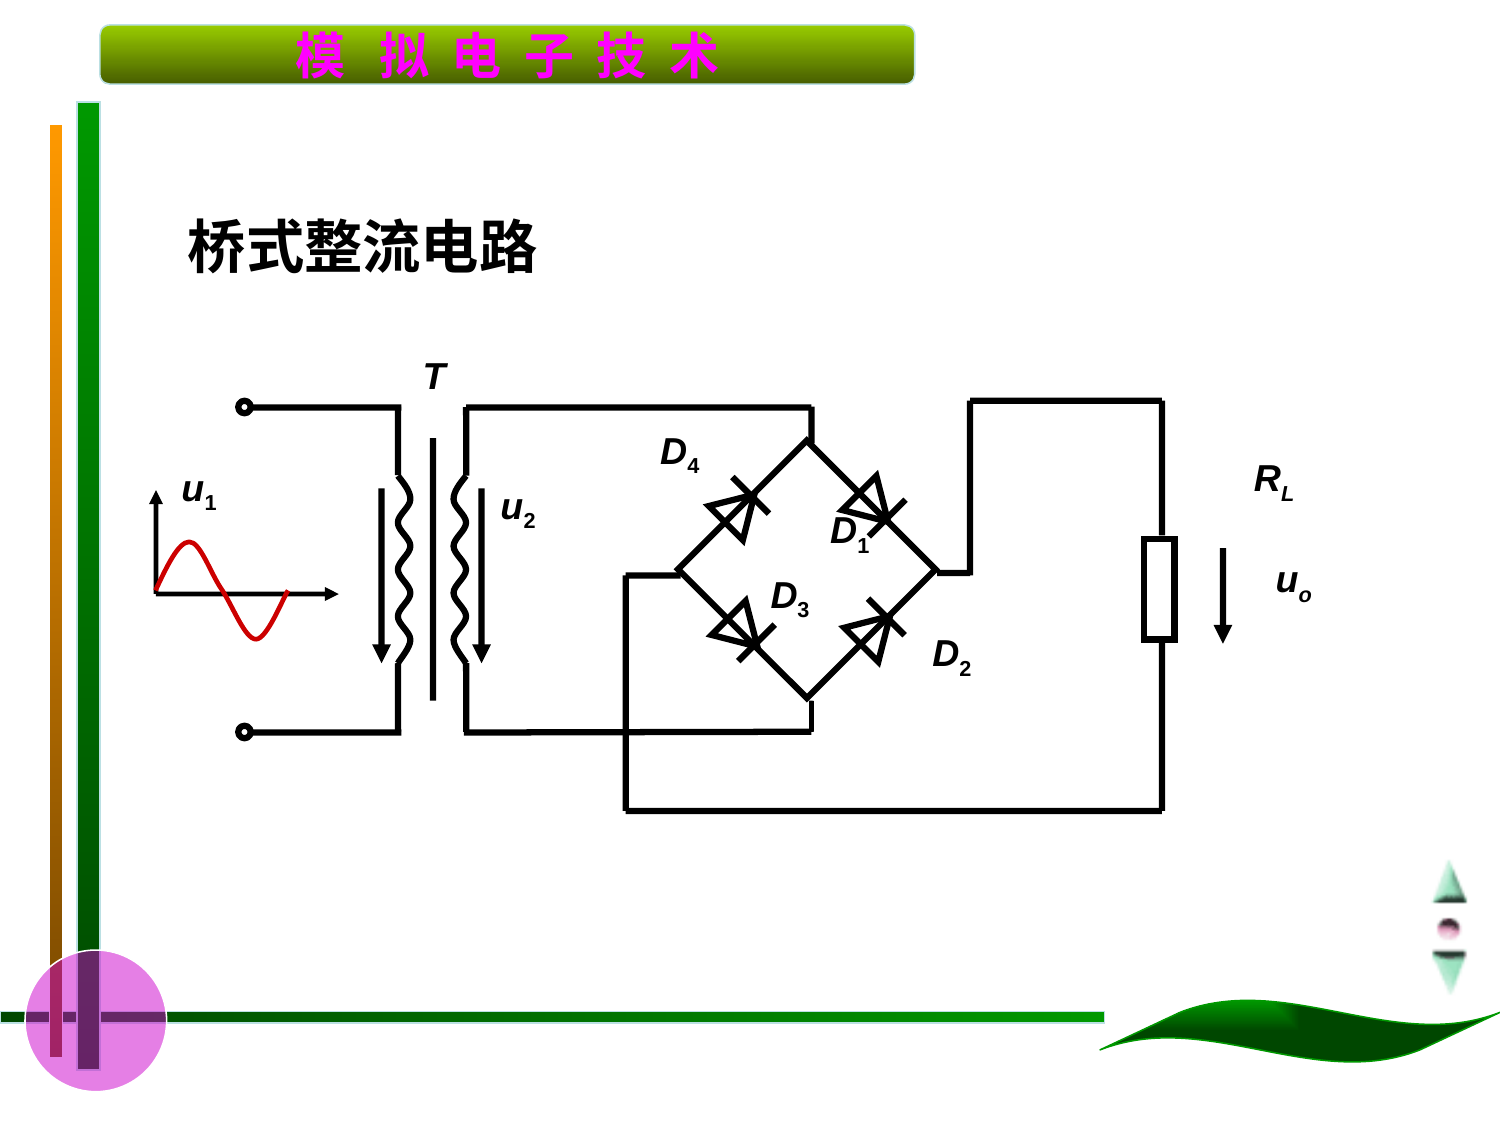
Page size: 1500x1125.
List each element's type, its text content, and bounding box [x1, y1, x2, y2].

text_box 桥式整流电路 [173, 202, 553, 288]
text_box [152, 341, 1358, 812]
picture [1424, 849, 1472, 1001]
